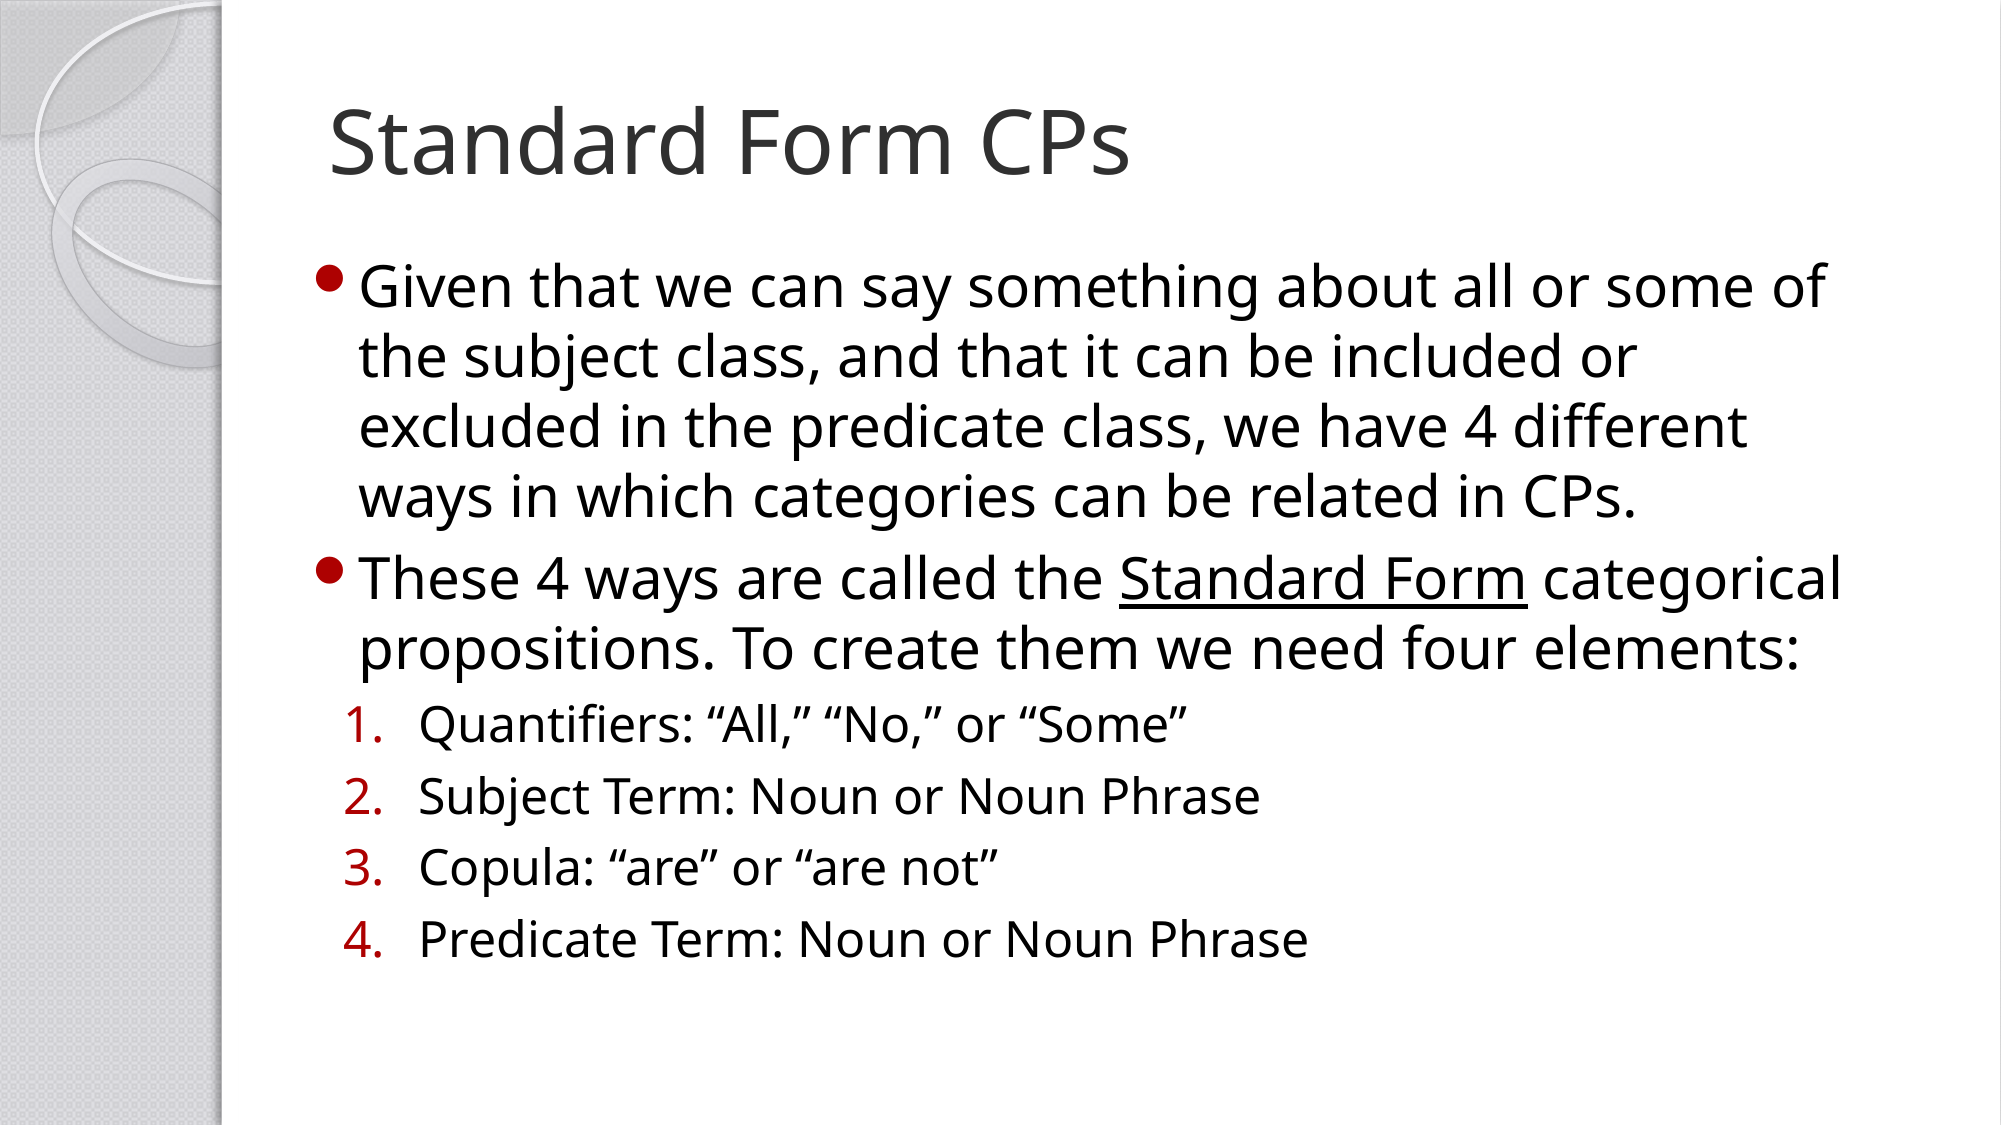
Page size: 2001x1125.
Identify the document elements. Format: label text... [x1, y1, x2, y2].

list Given that we can say something about all or some of the subject class, and that it can be included or excluded in the predicate class, we have 4 different ways in which categories can be related in CPs. These 4 ways are called the Standard Form categorical propositions. To create them we need four elements: Quantifiers: “All,” “No,” or “Some” Subject Term: Noun or Noun Phrase Copula: “are” or “are not” Predicate Term: Noun or Noun Phrase [283, 242, 1902, 1018]
title Standard Form CPs [313, 45, 1954, 233]
